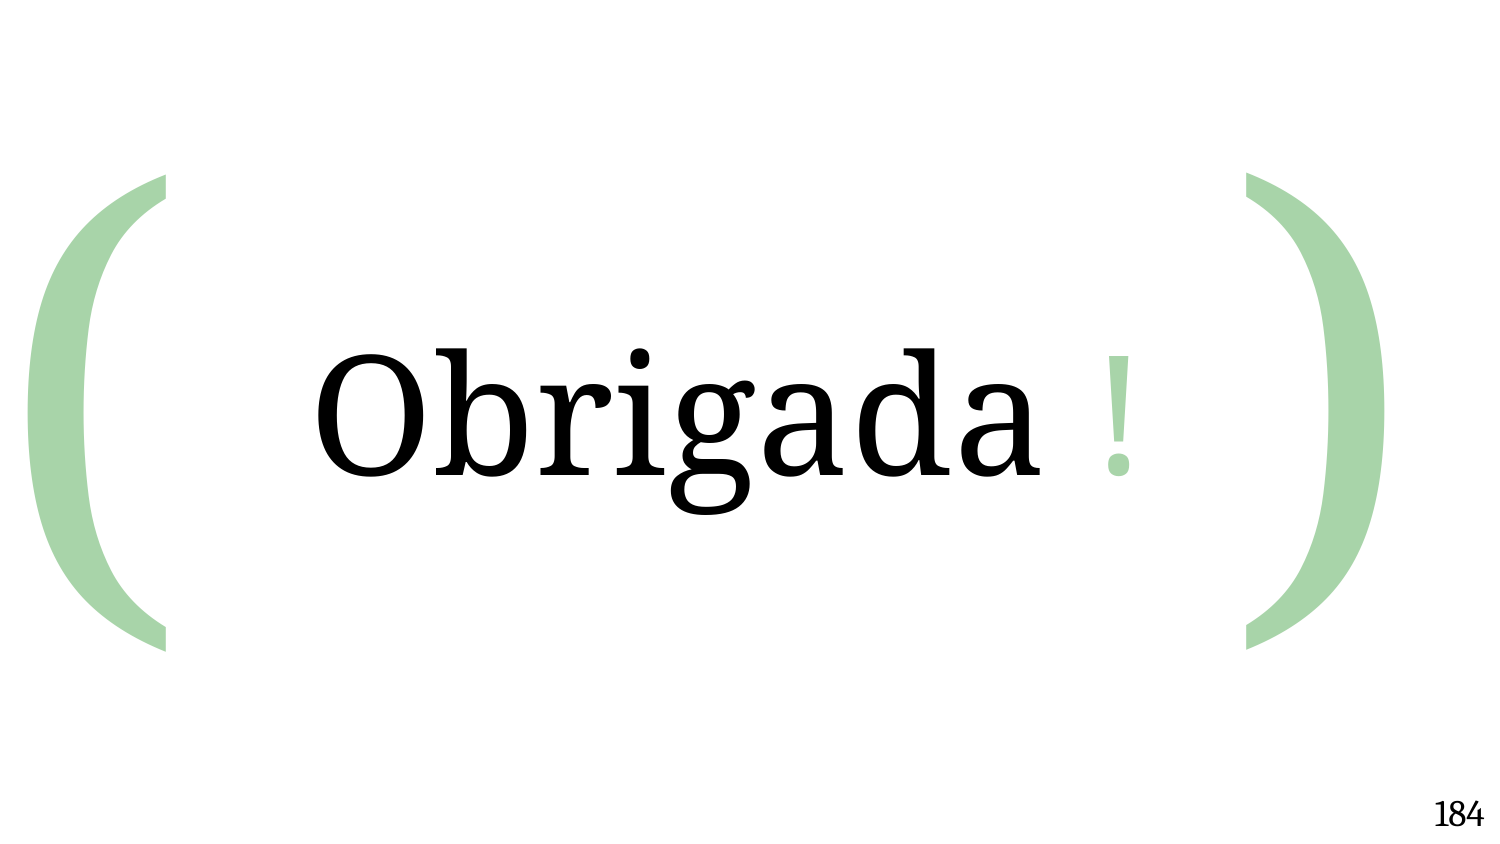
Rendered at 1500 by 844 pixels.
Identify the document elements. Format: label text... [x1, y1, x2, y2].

text_box 184 [1408, 784, 1500, 827]
title Obrigada ! [125, 287, 1331, 557]
